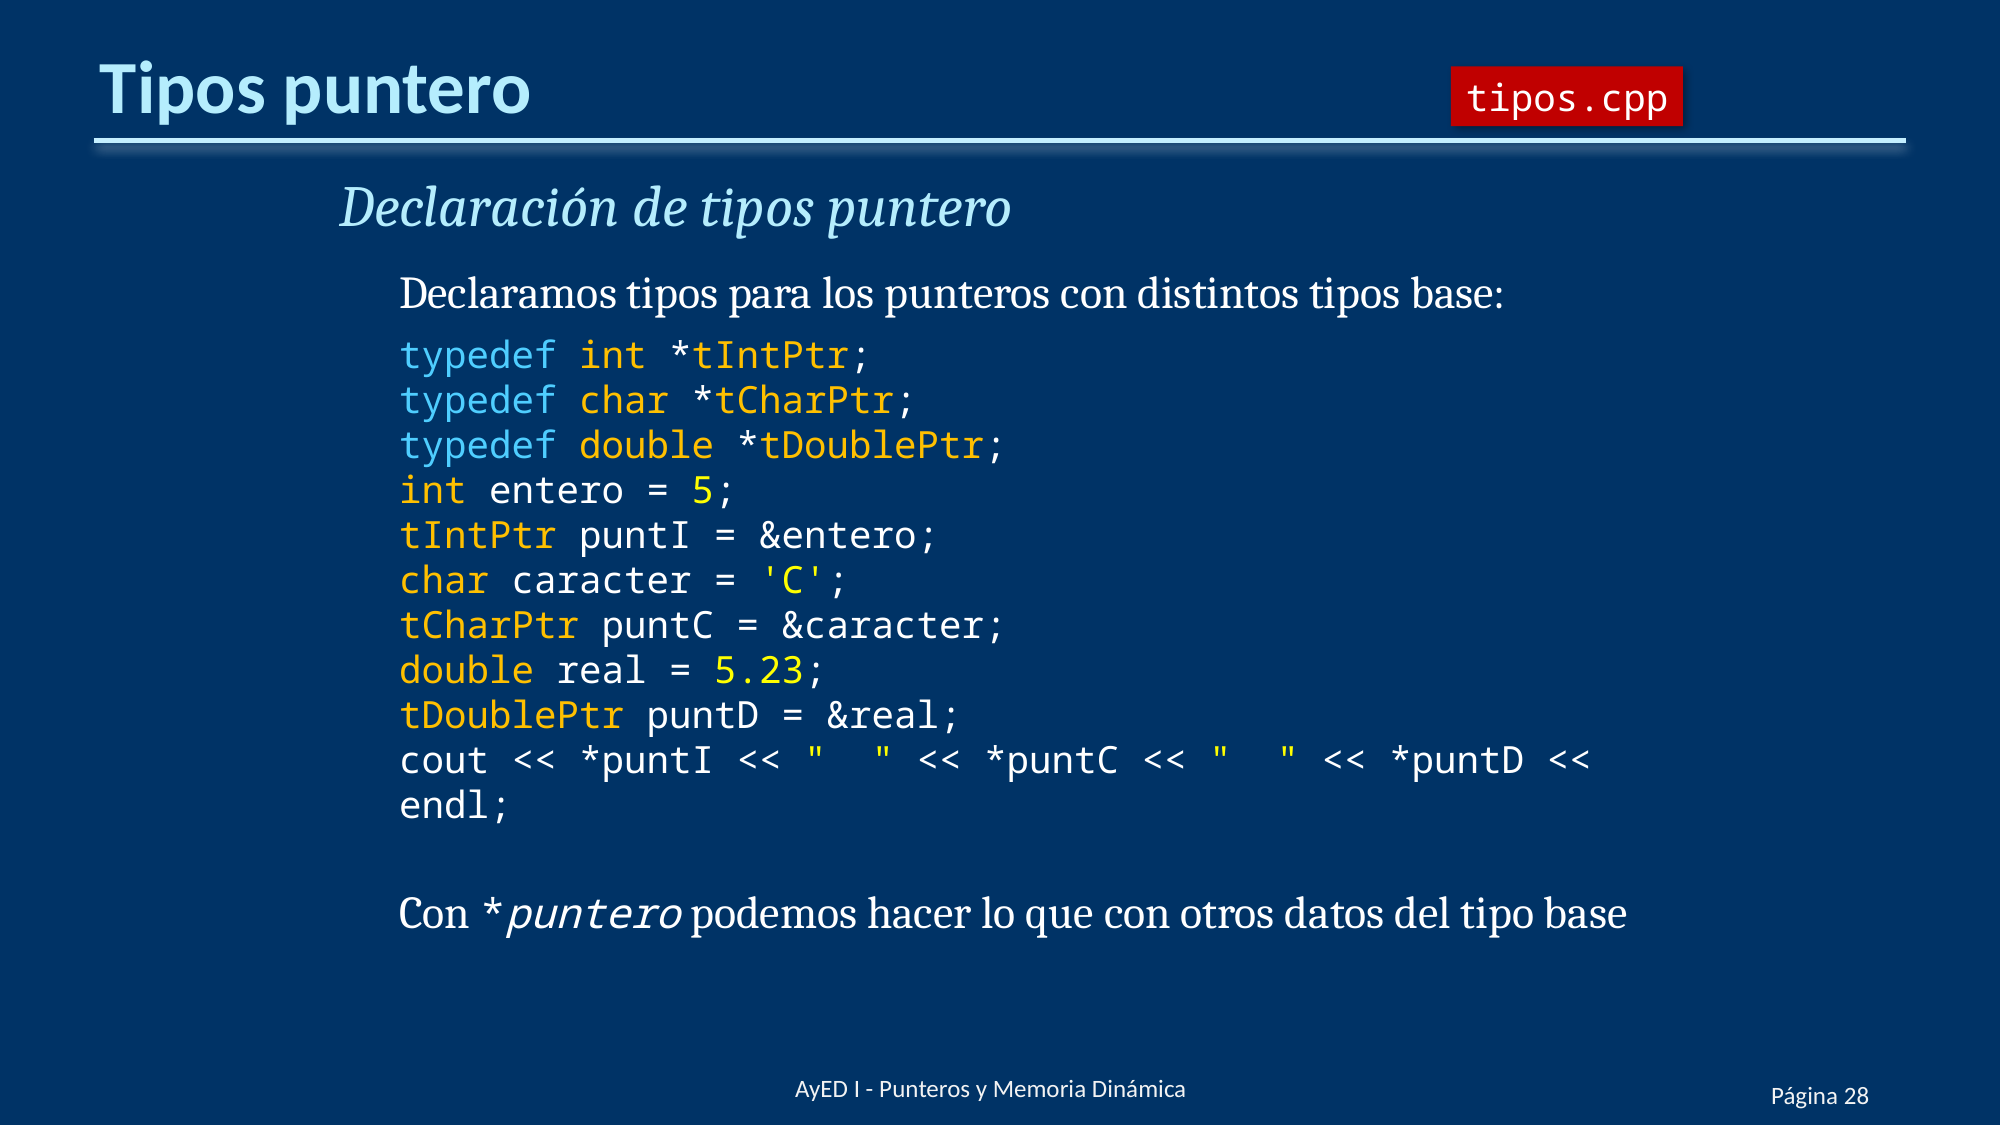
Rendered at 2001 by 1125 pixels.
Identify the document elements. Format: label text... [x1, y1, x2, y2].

list Declaración de tipos puntero Declaramos tipos para los punteros con distintos tipos base: typedef int *tIntPtr; typedef char *tCharPtr; typedef double *tDoublePtr; int entero = 5; tIntPtr puntI = &entero; char caracter = 'C'; tCharPtr puntC = &caracter; double real = 5.23; tDoublePtr puntD = &real; cout << *puntI << " " << *puntC << " " << *puntD << endl; Con *puntero podemos hacer lo que con otros datos del tipo base [324, 160, 1697, 1000]
footer AyED I - Punteros y Memoria Dinámica [795, 1042, 1514, 1103]
slide_number Página 28 [1672, 1049, 1870, 1110]
title Tipos puntero [99, 46, 1900, 129]
text_box tipos.cpp [1449, 64, 1685, 128]
